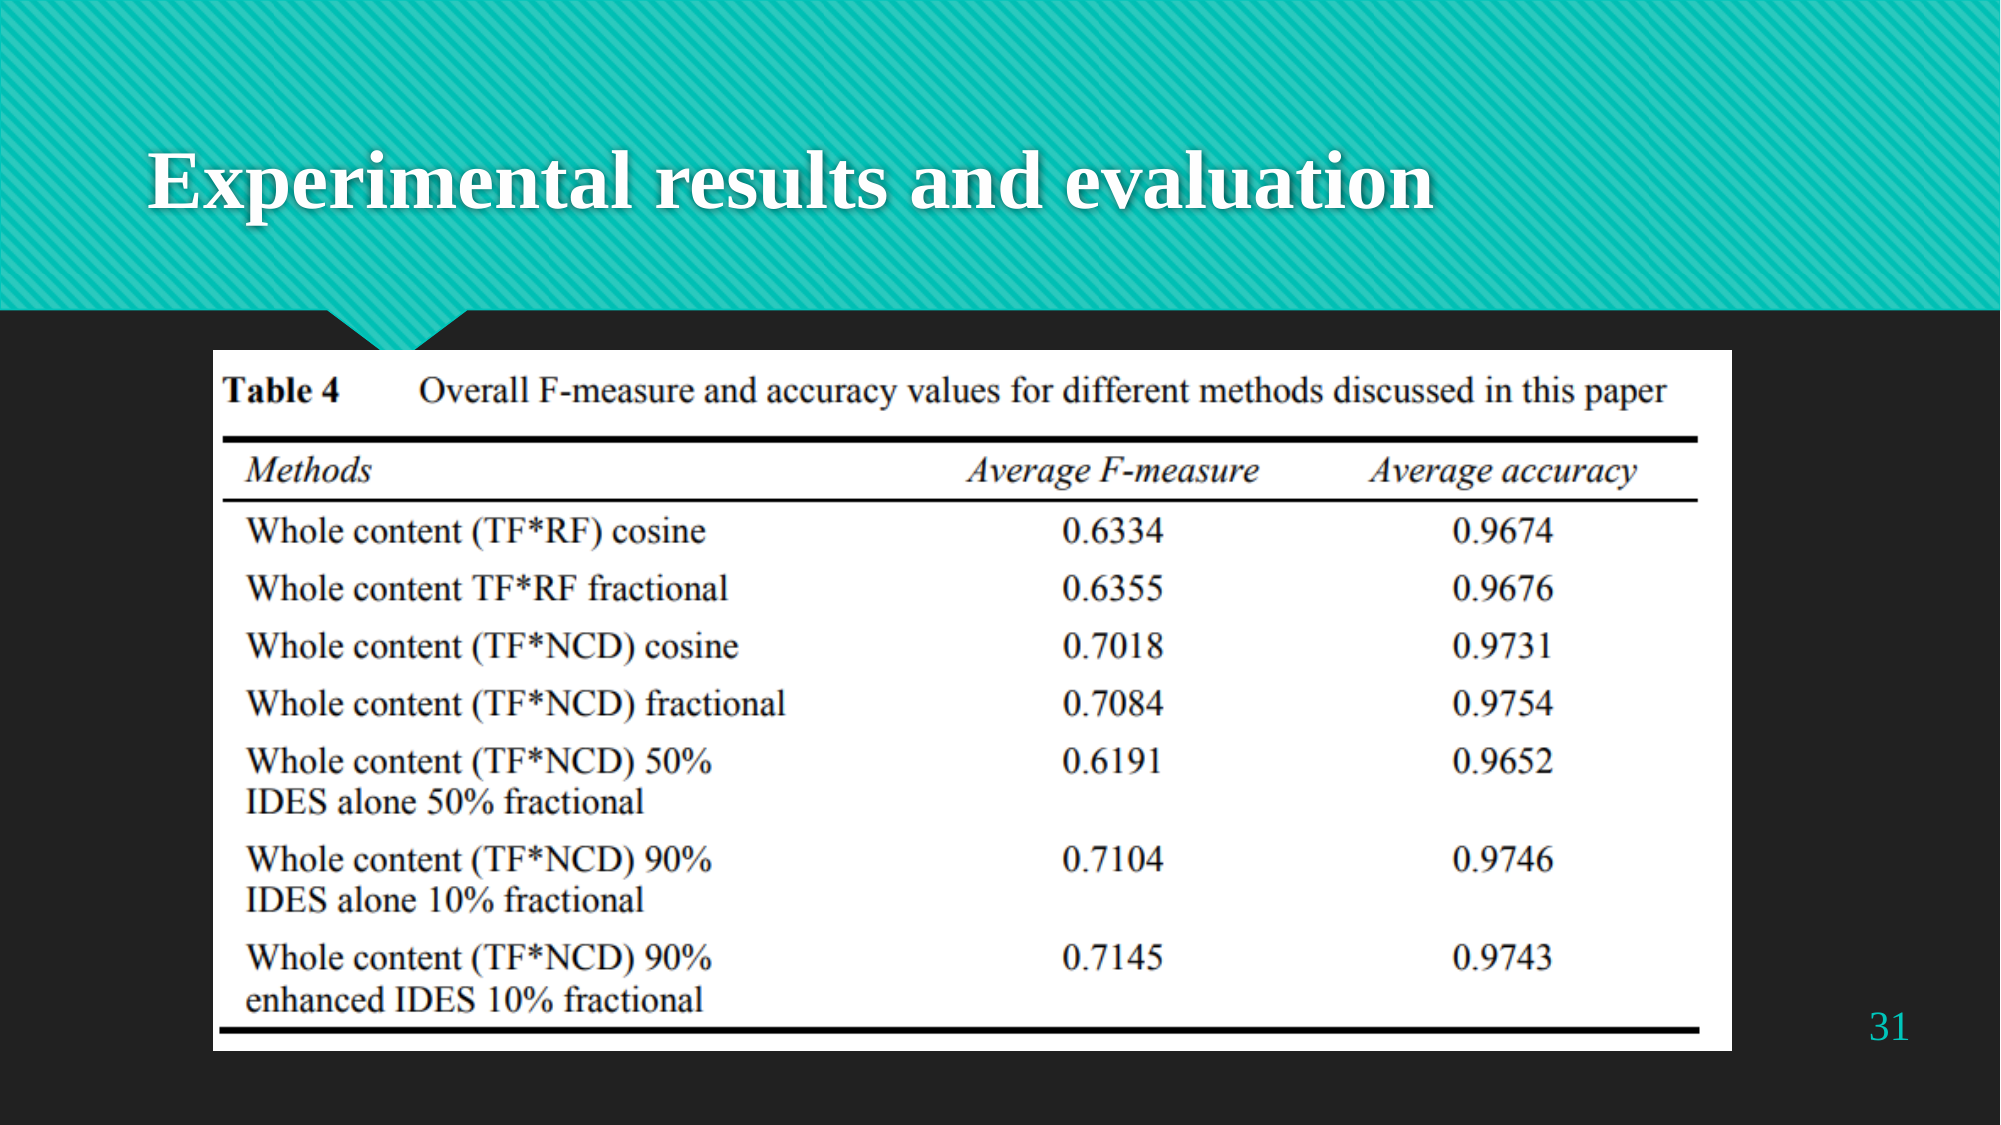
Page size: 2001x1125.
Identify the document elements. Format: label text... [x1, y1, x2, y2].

title Experimental results and evaluation [132, 73, 1868, 233]
slide_number 31 [1751, 970, 1926, 1051]
picture [212, 350, 1732, 1052]
